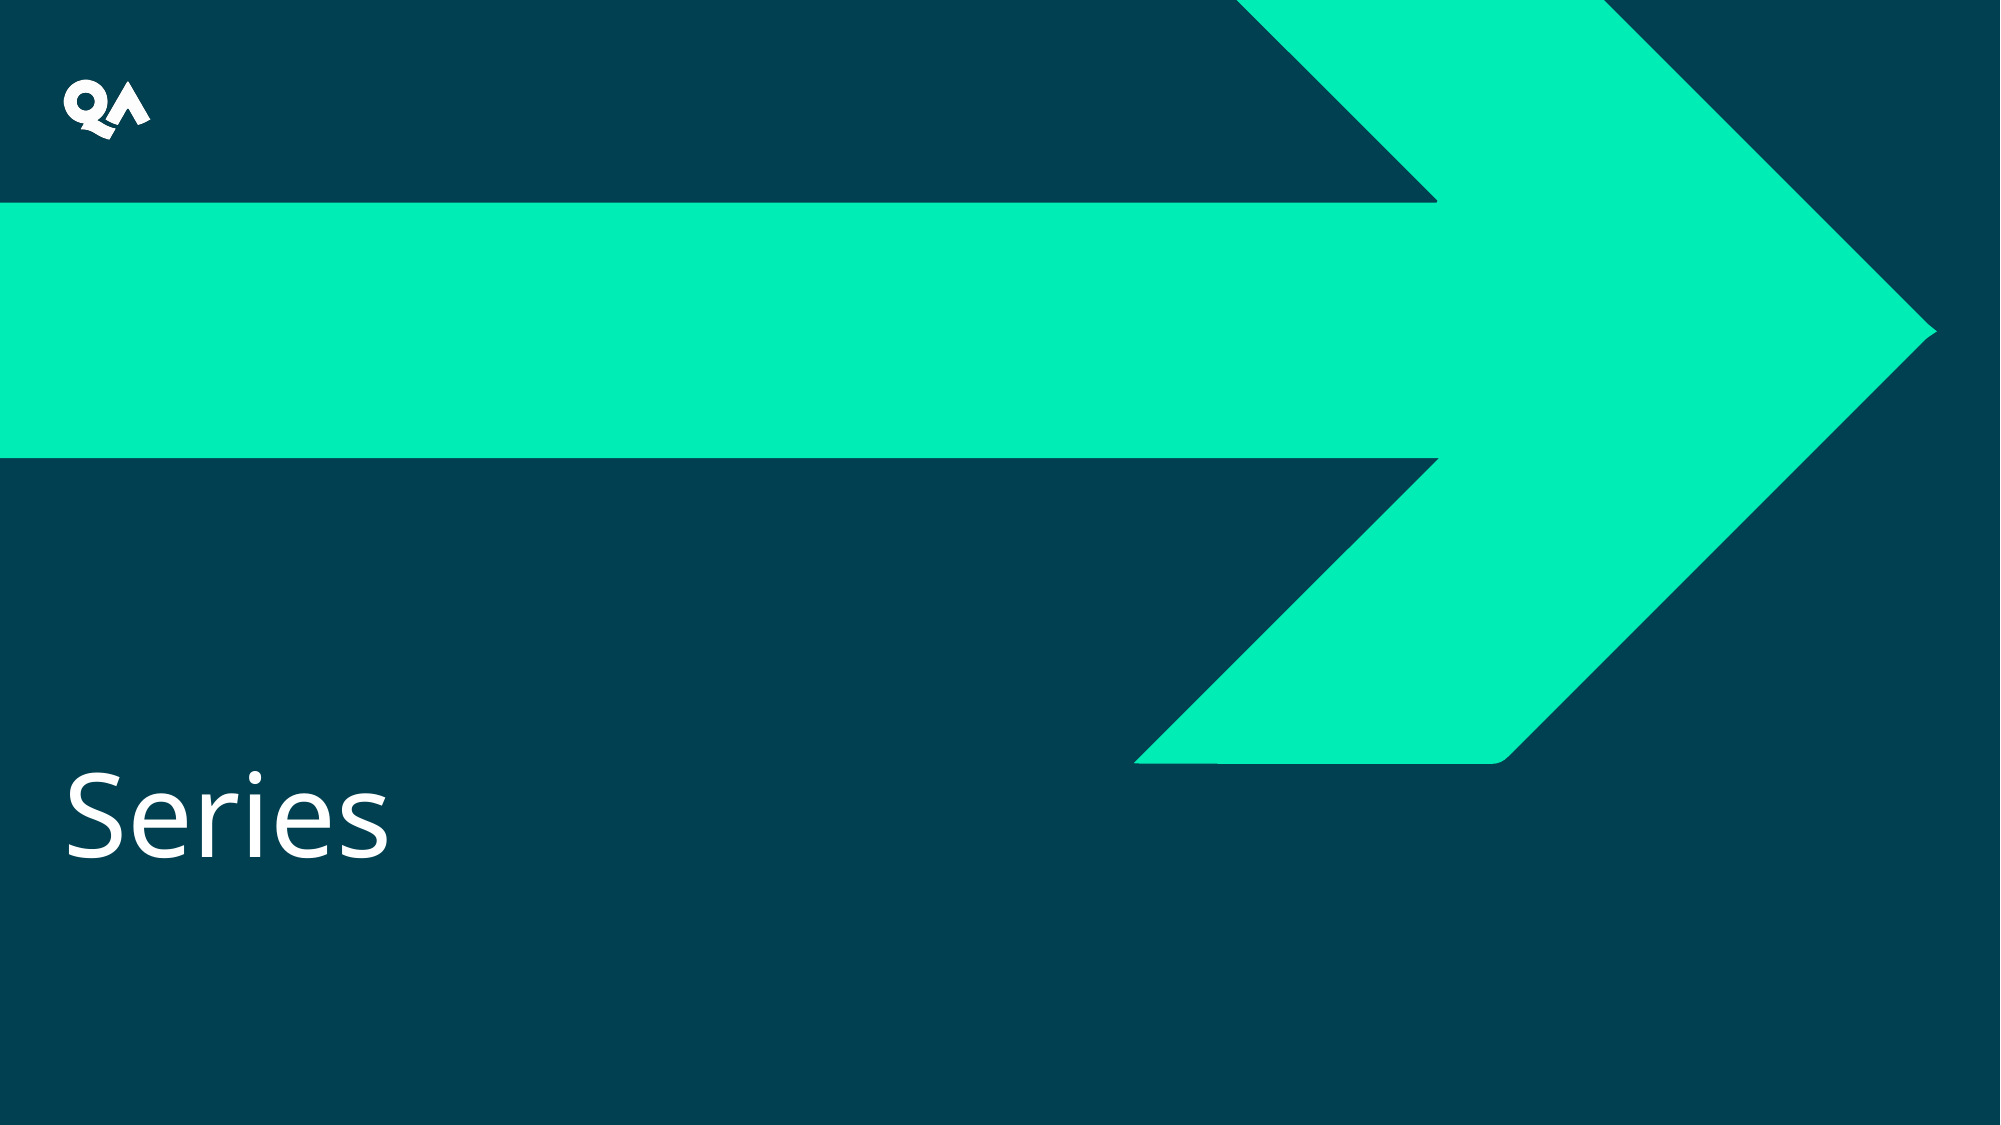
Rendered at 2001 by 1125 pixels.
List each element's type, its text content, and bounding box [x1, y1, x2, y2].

title Series [63, 506, 1224, 881]
picture [64, 80, 114, 139]
picture [107, 83, 149, 124]
